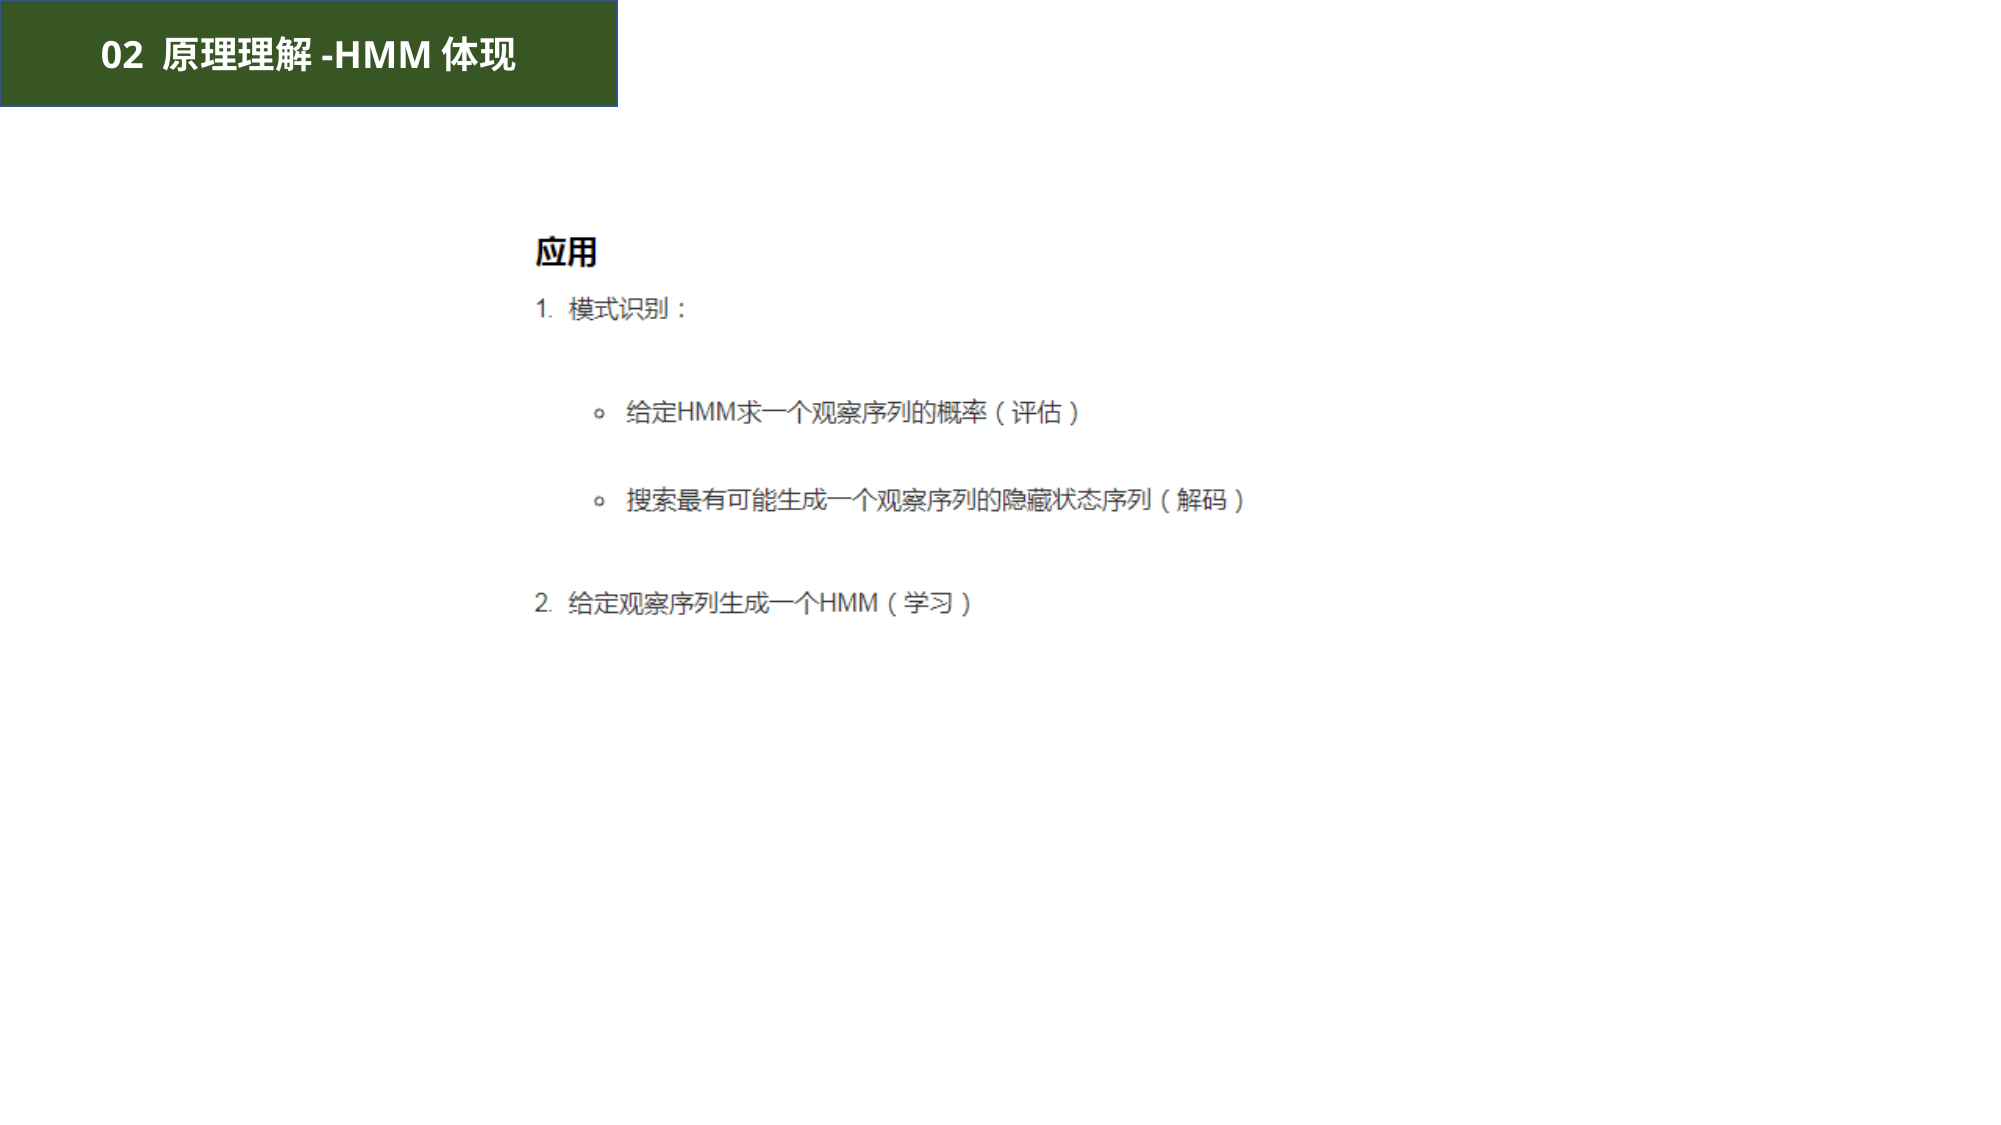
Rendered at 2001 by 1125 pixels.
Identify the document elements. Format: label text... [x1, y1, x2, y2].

text_box 02 原理理解-HMM体现 [0, 0, 618, 107]
picture [516, 189, 1568, 673]
